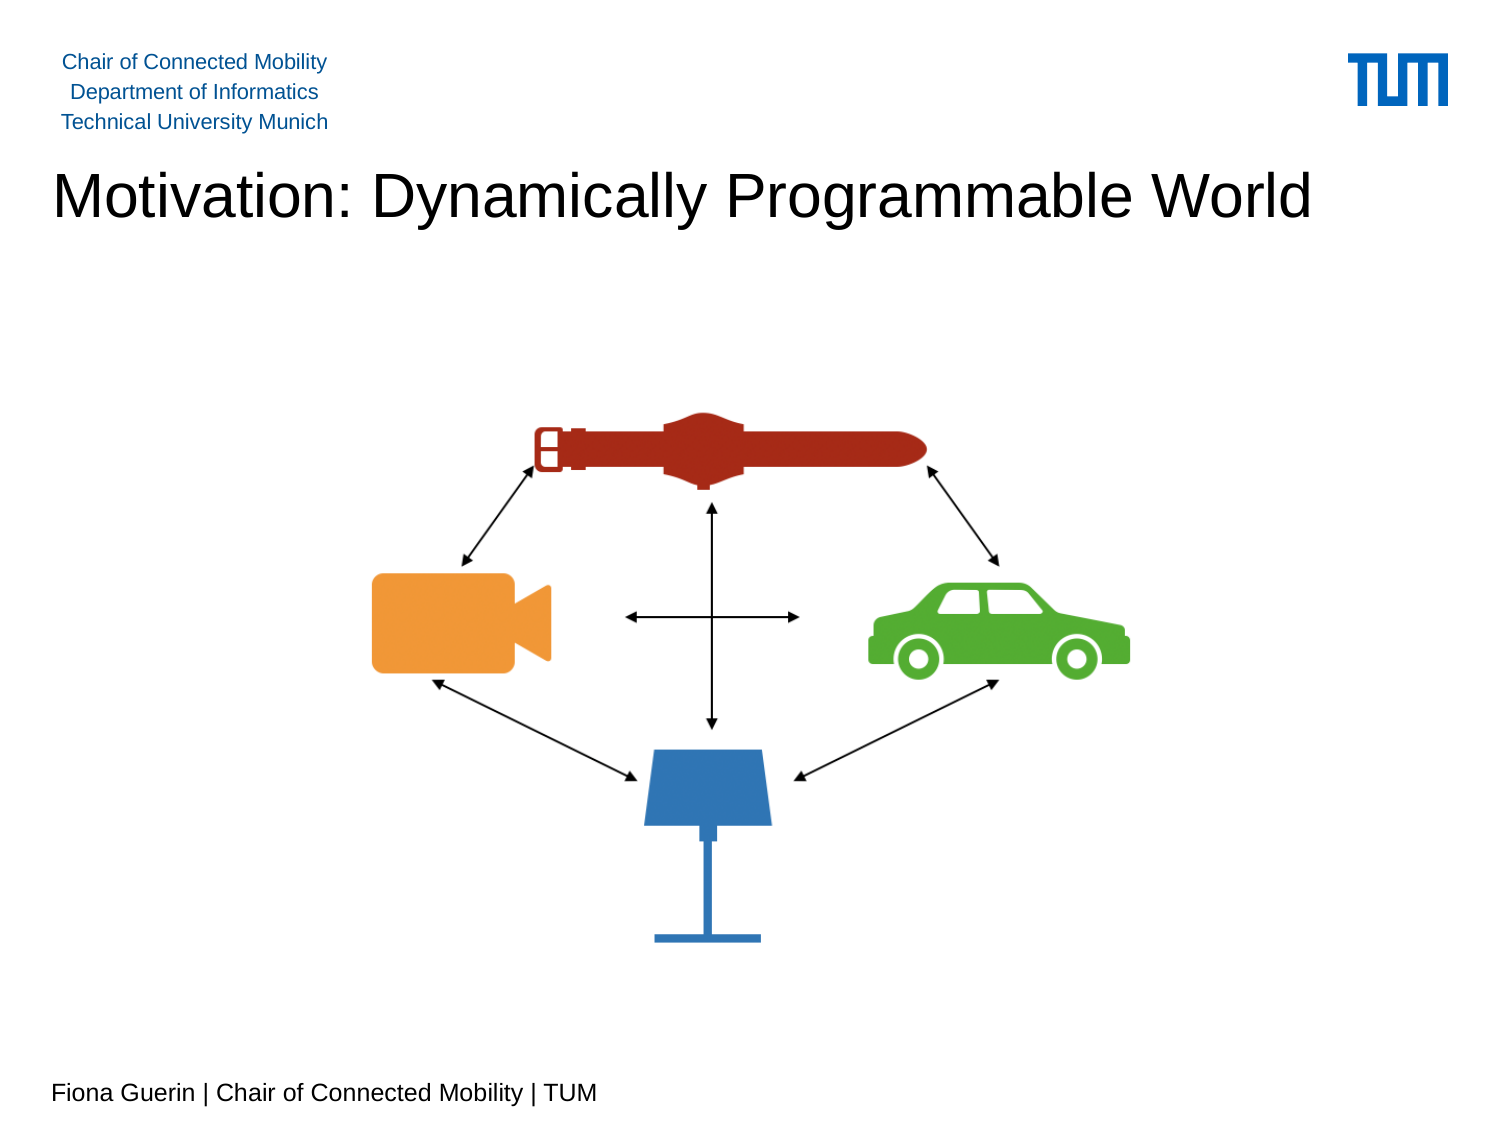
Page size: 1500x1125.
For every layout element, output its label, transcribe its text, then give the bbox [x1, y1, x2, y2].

title Motivation: Dynamically Programmable World [52, 162, 1449, 231]
text_box Chair of Connected Mobility Department of Informatics Technical University Munich [37, 35, 352, 137]
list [349, 373, 1151, 976]
footer Fiona Guerin | Chair of Connected Mobility | TUM [51, 1061, 1112, 1122]
